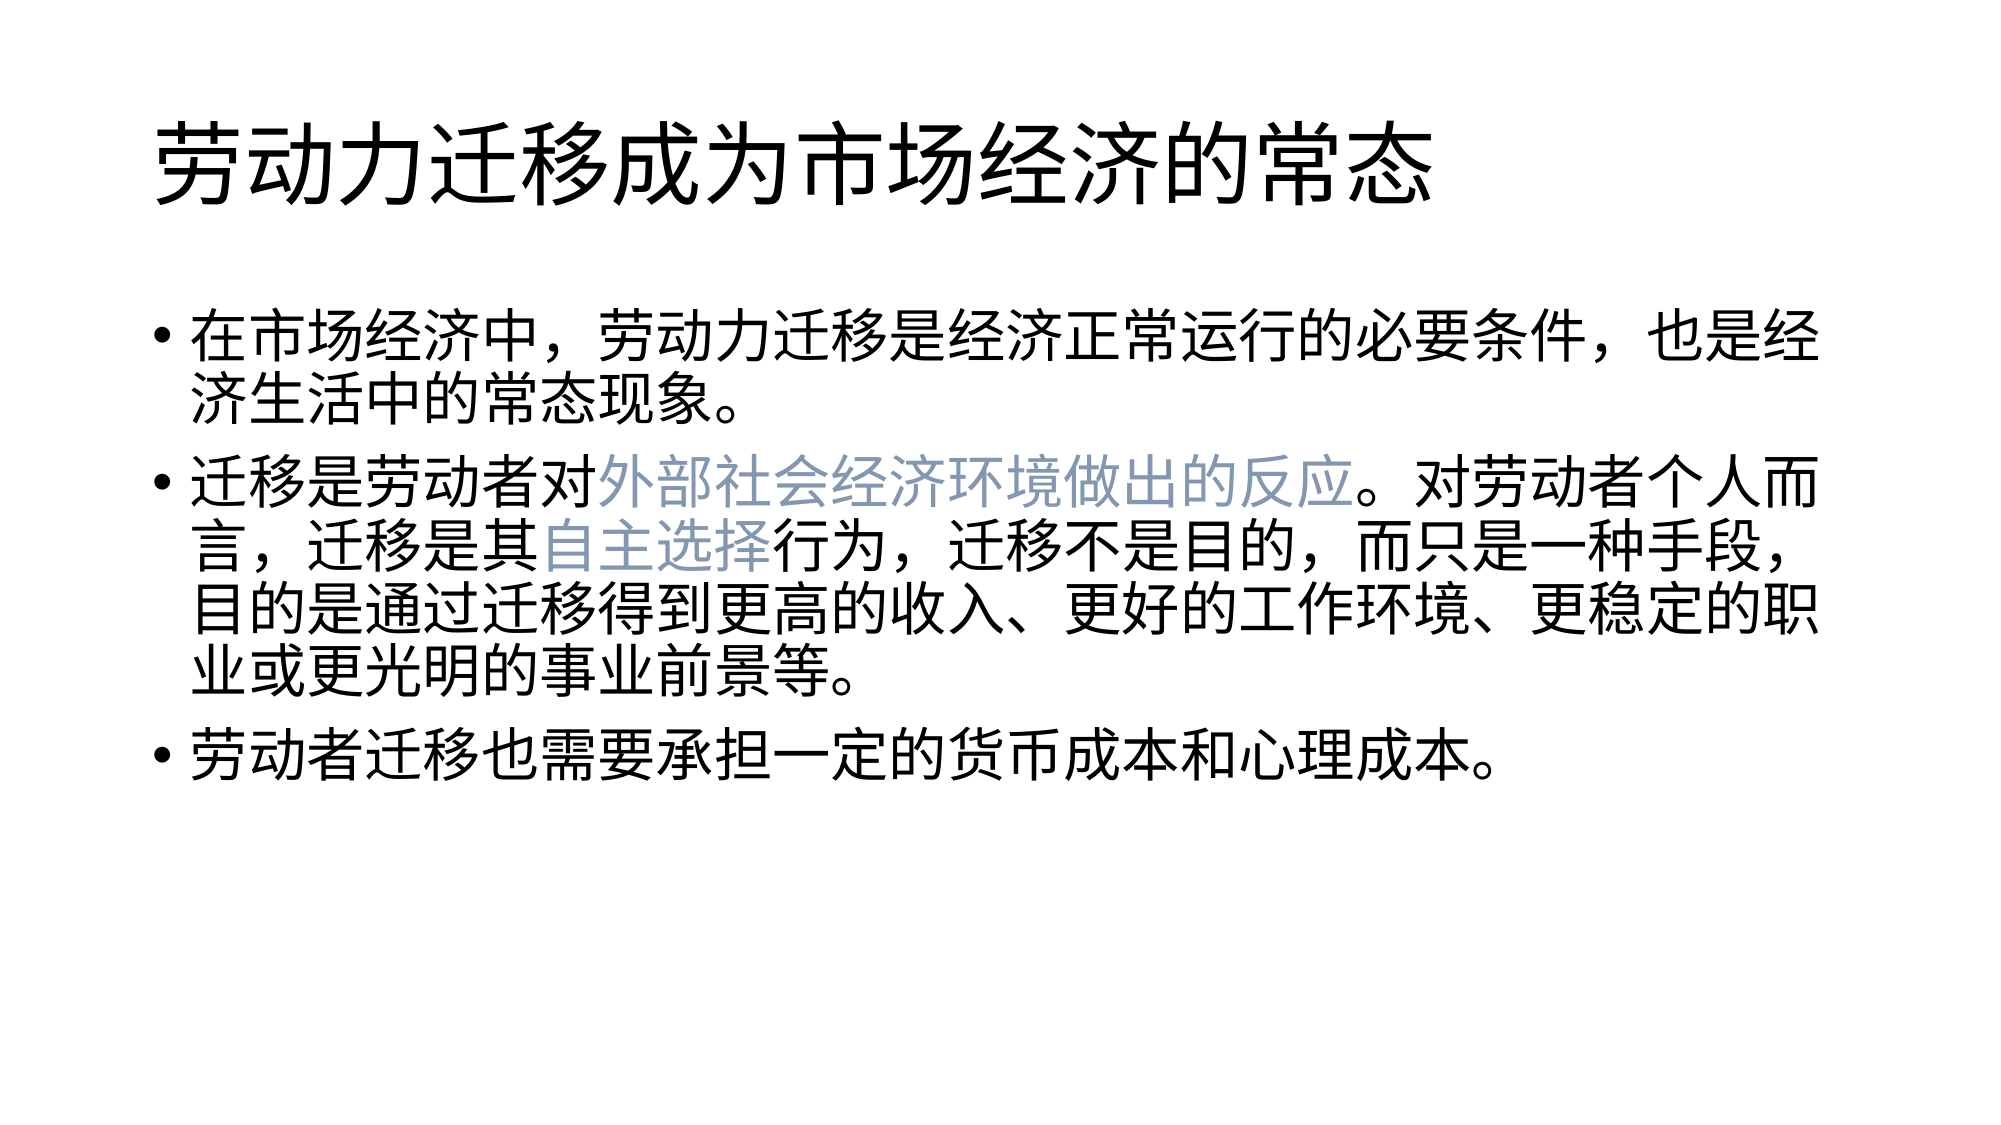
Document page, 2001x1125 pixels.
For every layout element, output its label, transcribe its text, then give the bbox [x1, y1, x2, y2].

title 劳动力迁移成为市场经济的常态 [137, 59, 1863, 278]
list 在市场经济中，劳动力迁移是经济正常运行的必要条件，也是经济生活中的常态现象。 迁移是劳动者对外部社会经济环境做出的反应。对劳动者个人而言，迁移是其自主选择行为，迁移不是目的，而只是一种手段，目的是通过迁移得到更高的收入、更好的工作环境、更稳定的职业或更光明的事业前景等。 劳动者迁移也需要承担一定的货币成本和心理成本。 [137, 299, 1863, 1014]
